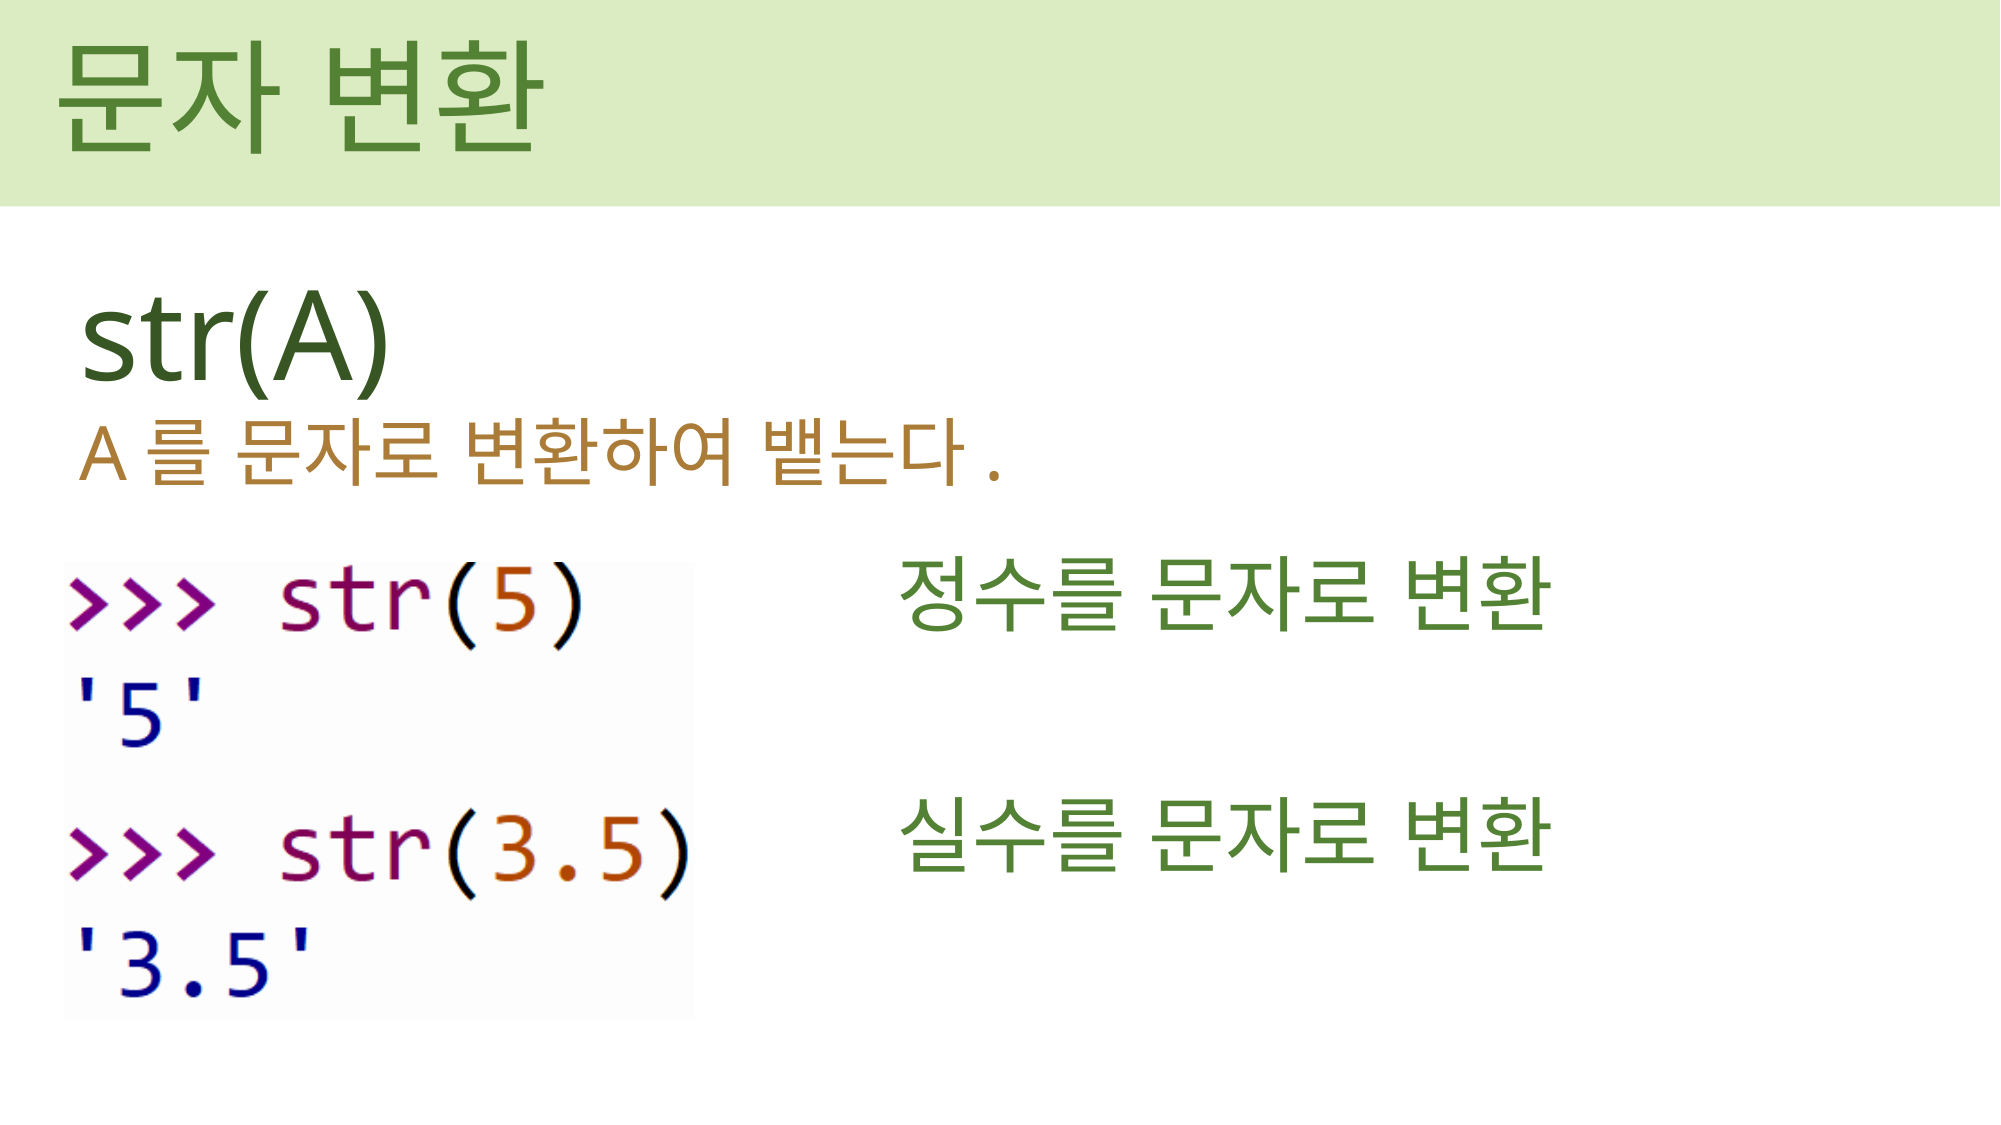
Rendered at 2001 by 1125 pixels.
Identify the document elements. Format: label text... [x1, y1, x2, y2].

picture [64, 562, 695, 1019]
text_box str(A) A를 문자로 변환하여 뱉는다. [64, 248, 2000, 503]
text_box [0, 0, 2000, 207]
text_box 문자 변환 [38, 12, 1861, 178]
text_box 실수를 문자로 변환 [881, 775, 2000, 891]
text_box 정수를 문자로 변환 [881, 535, 2000, 650]
